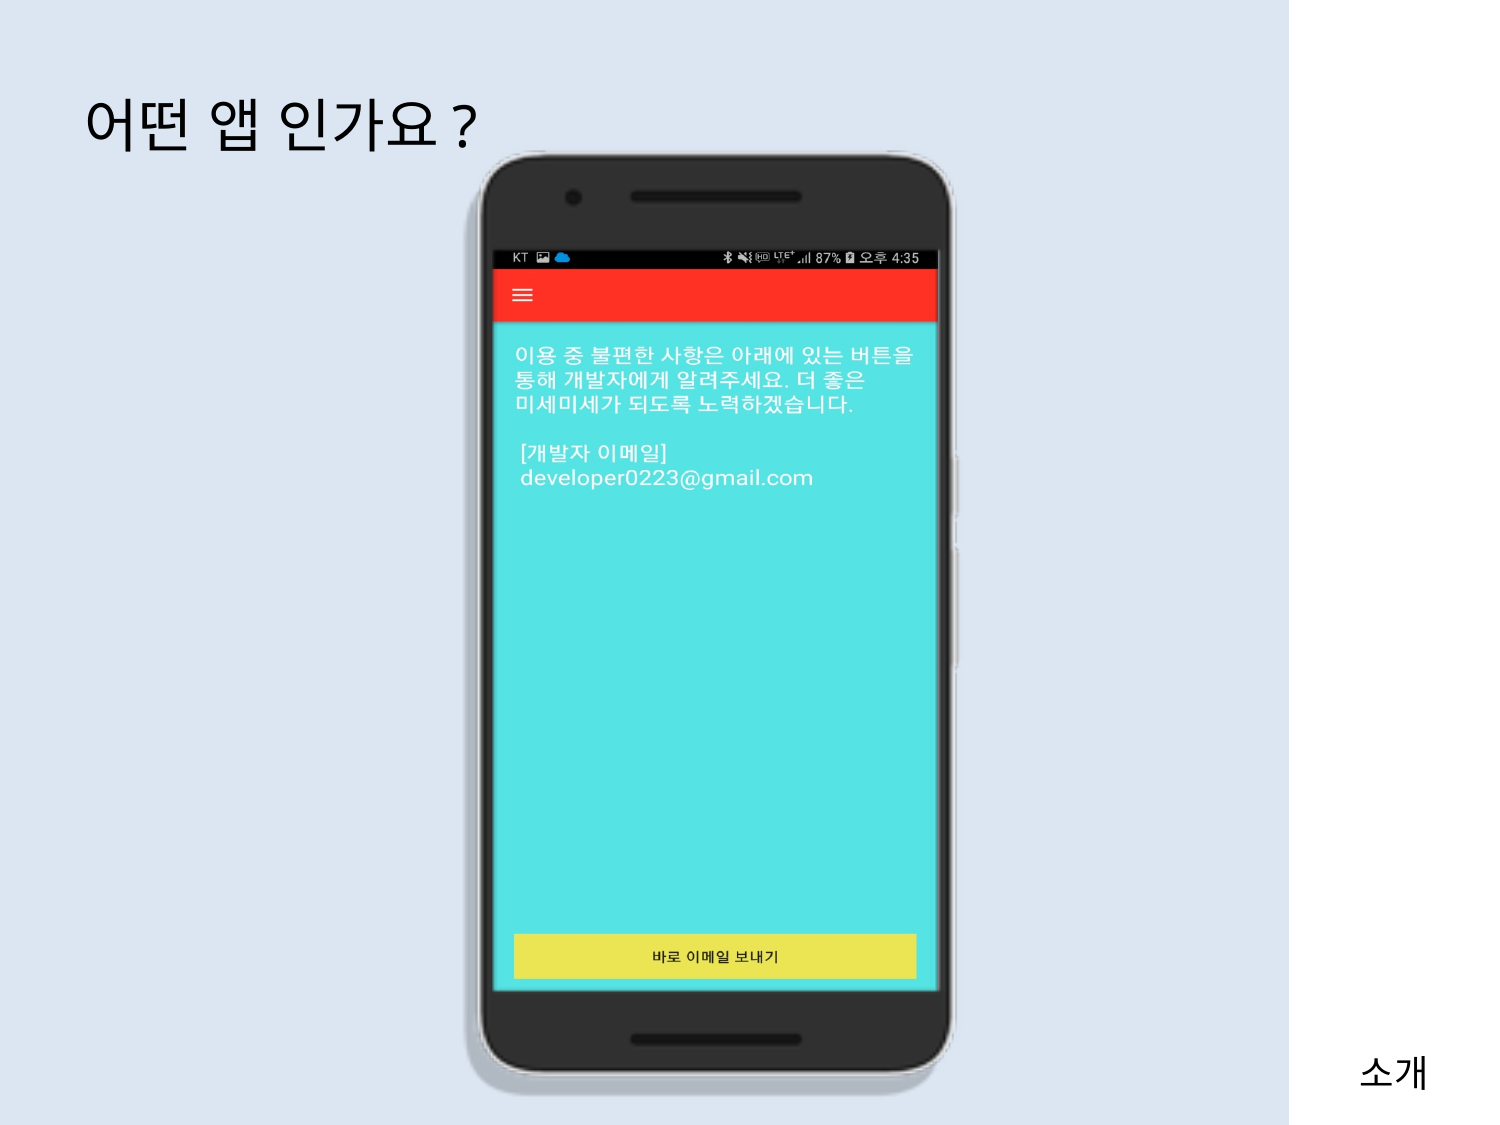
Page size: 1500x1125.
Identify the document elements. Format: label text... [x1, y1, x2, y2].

text_box 소개 [1300, 1042, 1489, 1103]
text_box [0, 0, 1291, 1125]
picture [456, 140, 973, 1107]
text_box 어떤 앱 인가요? [70, 82, 1243, 167]
